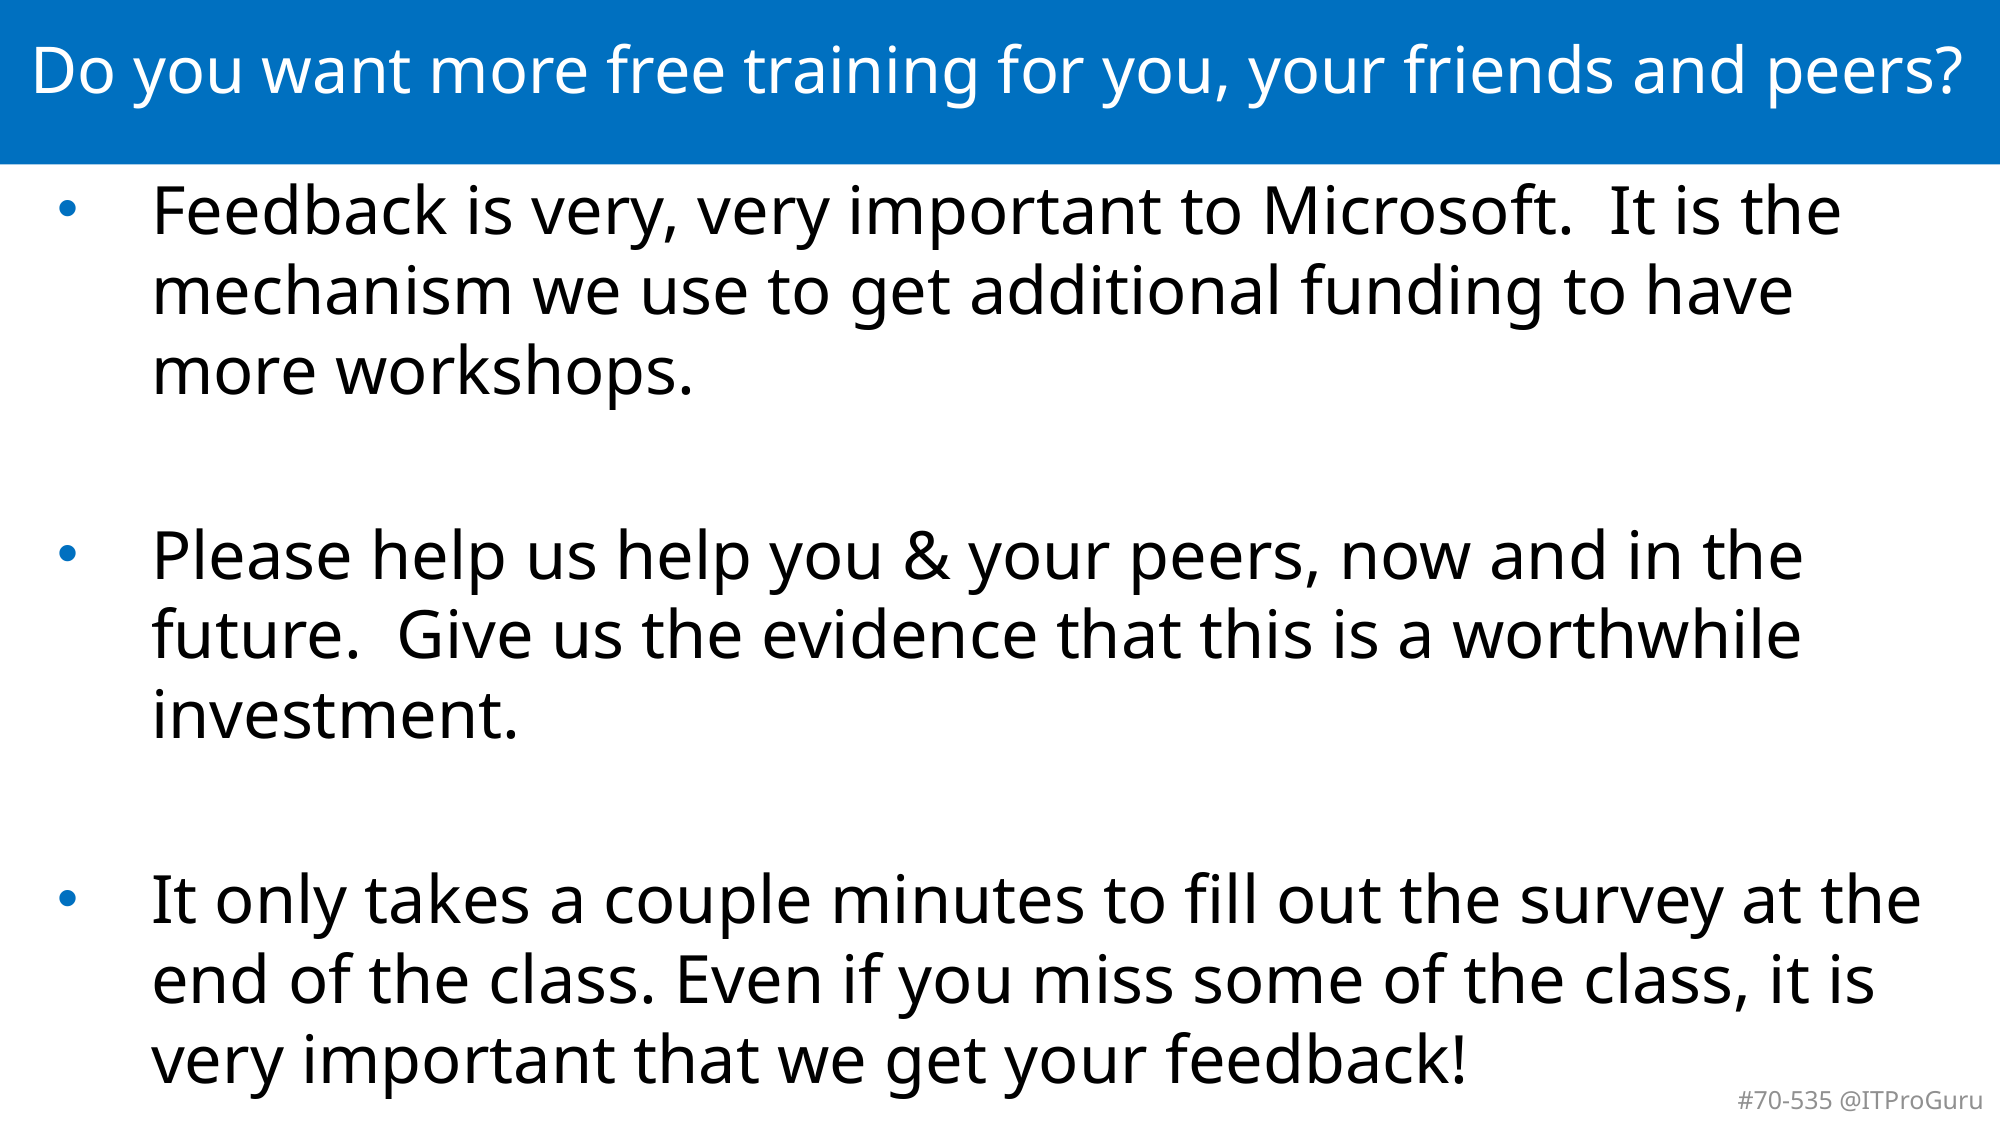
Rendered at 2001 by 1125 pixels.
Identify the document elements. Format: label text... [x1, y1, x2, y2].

title Do you want more free training for you, your friends and peers? [30, 0, 1983, 148]
list Feedback is very, very important to Microsoft. It is the mechanism we use to get additional funding to have more workshops. Please help us help you & your peers, now and in the future. Give us the evidence that this is a worthwhile investment. It only takes a couple minutes to fill out the survey at the end of the class. Even if you miss some of the class, it is very important that we get your feedback! THANK YOU! From our entire training team!!! [56, 167, 1933, 1013]
